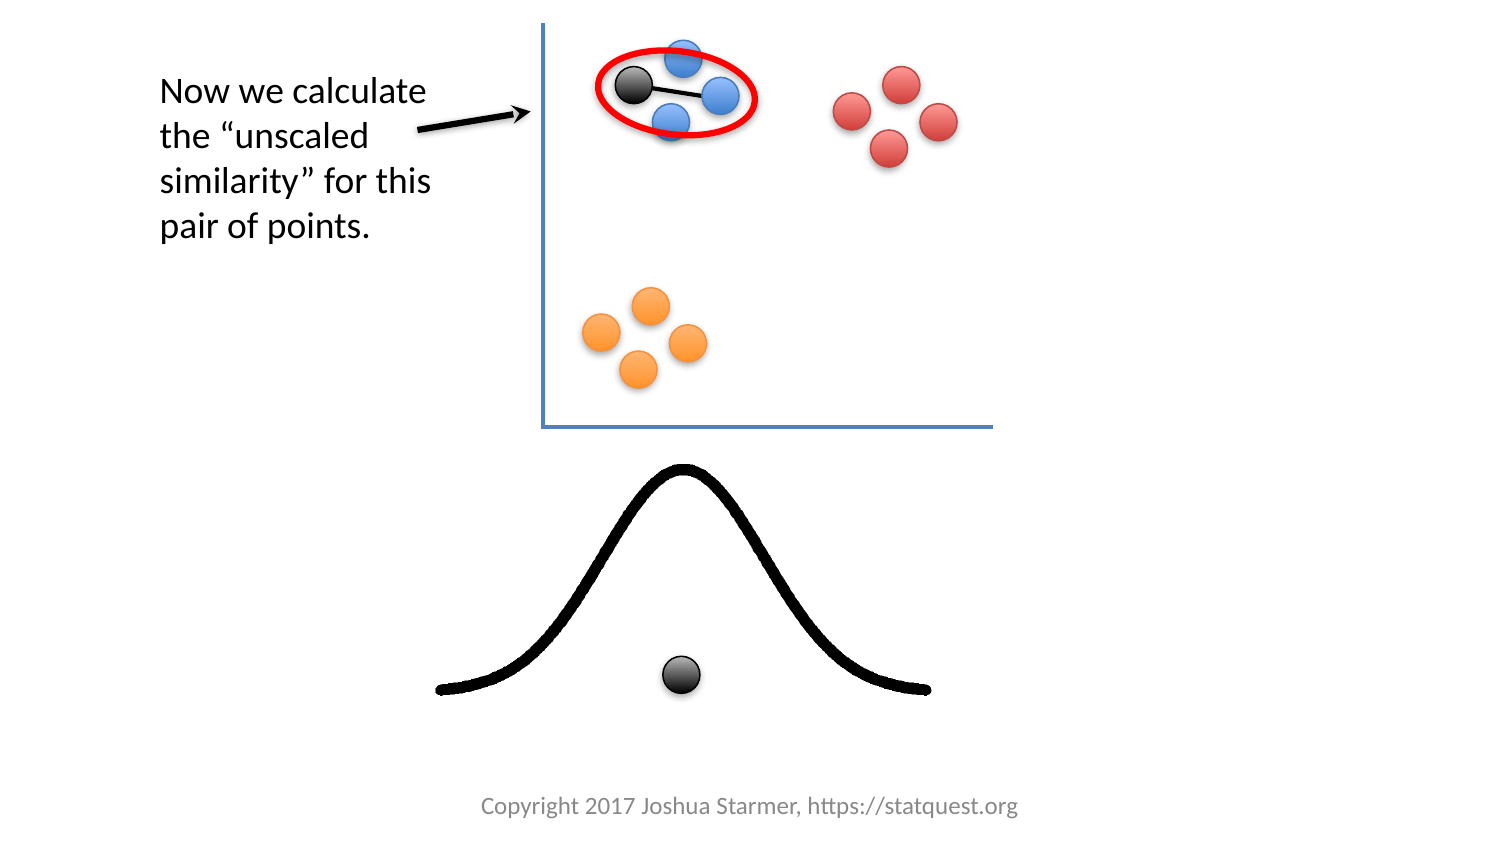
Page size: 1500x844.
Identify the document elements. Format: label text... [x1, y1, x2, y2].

text_box Now we calculate the “unscaled similarity” for this pair of points. [144, 58, 475, 254]
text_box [582, 40, 958, 389]
footer Copyright 2017 Joshua Starmer, https://statquest.org [454, 782, 1046, 827]
picture [428, 457, 943, 700]
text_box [417, 111, 531, 131]
